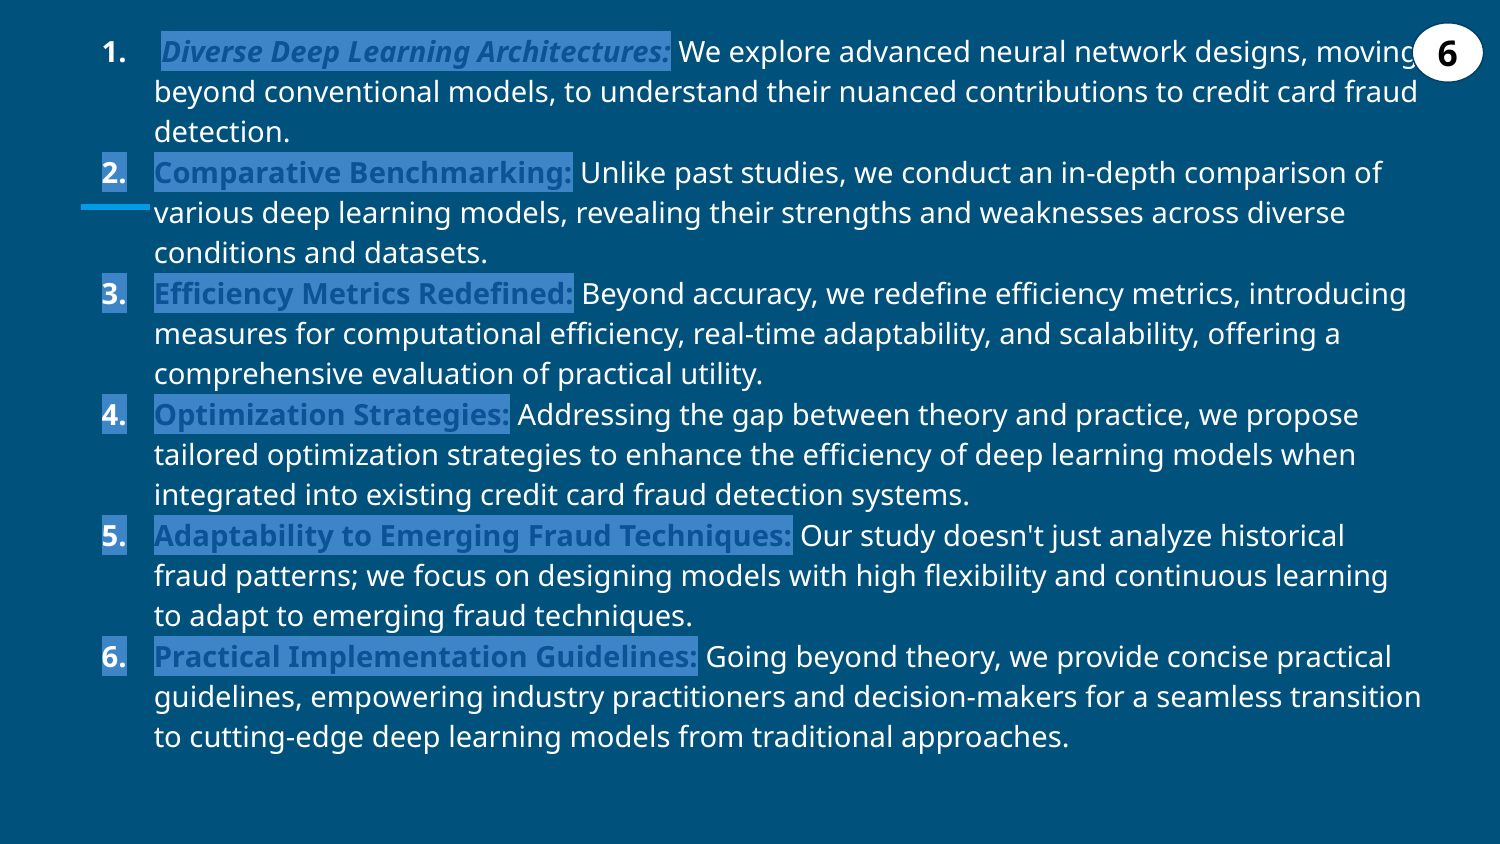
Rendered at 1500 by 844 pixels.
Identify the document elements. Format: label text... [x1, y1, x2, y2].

text_box 6 [1412, 22, 1484, 83]
list Diverse Deep Learning Architectures: We explore advanced neural network designs, moving beyond conventional models, to understand their nuanced contributions to credit card fraud detection. Comparative Benchmarking: Unlike past studies, we conduct an in-depth comparison of various deep learning models, revealing their strengths and weaknesses across diverse conditions and datasets. Efficiency Metrics Redefined: Beyond accuracy, we redefine efficiency metrics, introducing measures for computational efficiency, real-time adaptability, and scalability, offering a comprehensive evaluation of practical utility. Optimization Strategies: Addressing the gap between theory and practice, we propose tailored optimization strategies to enhance the efficiency of deep learning models when integrated into existing credit card fraud detection systems. Adaptability to Emerging Fraud Techniques: Our study doesn't just analyze historical fraud patterns; we focus on designing models with high flexibility and continuous learning to adapt to emerging fraud techniques. Practical Implementation Guidelines: Going beyond theory, we provide concise practical guidelines, empowering industry practitioners and decision-makers for a seamless transition to cutting-edge deep learning models from traditional approaches. [63, 12, 1441, 823]
